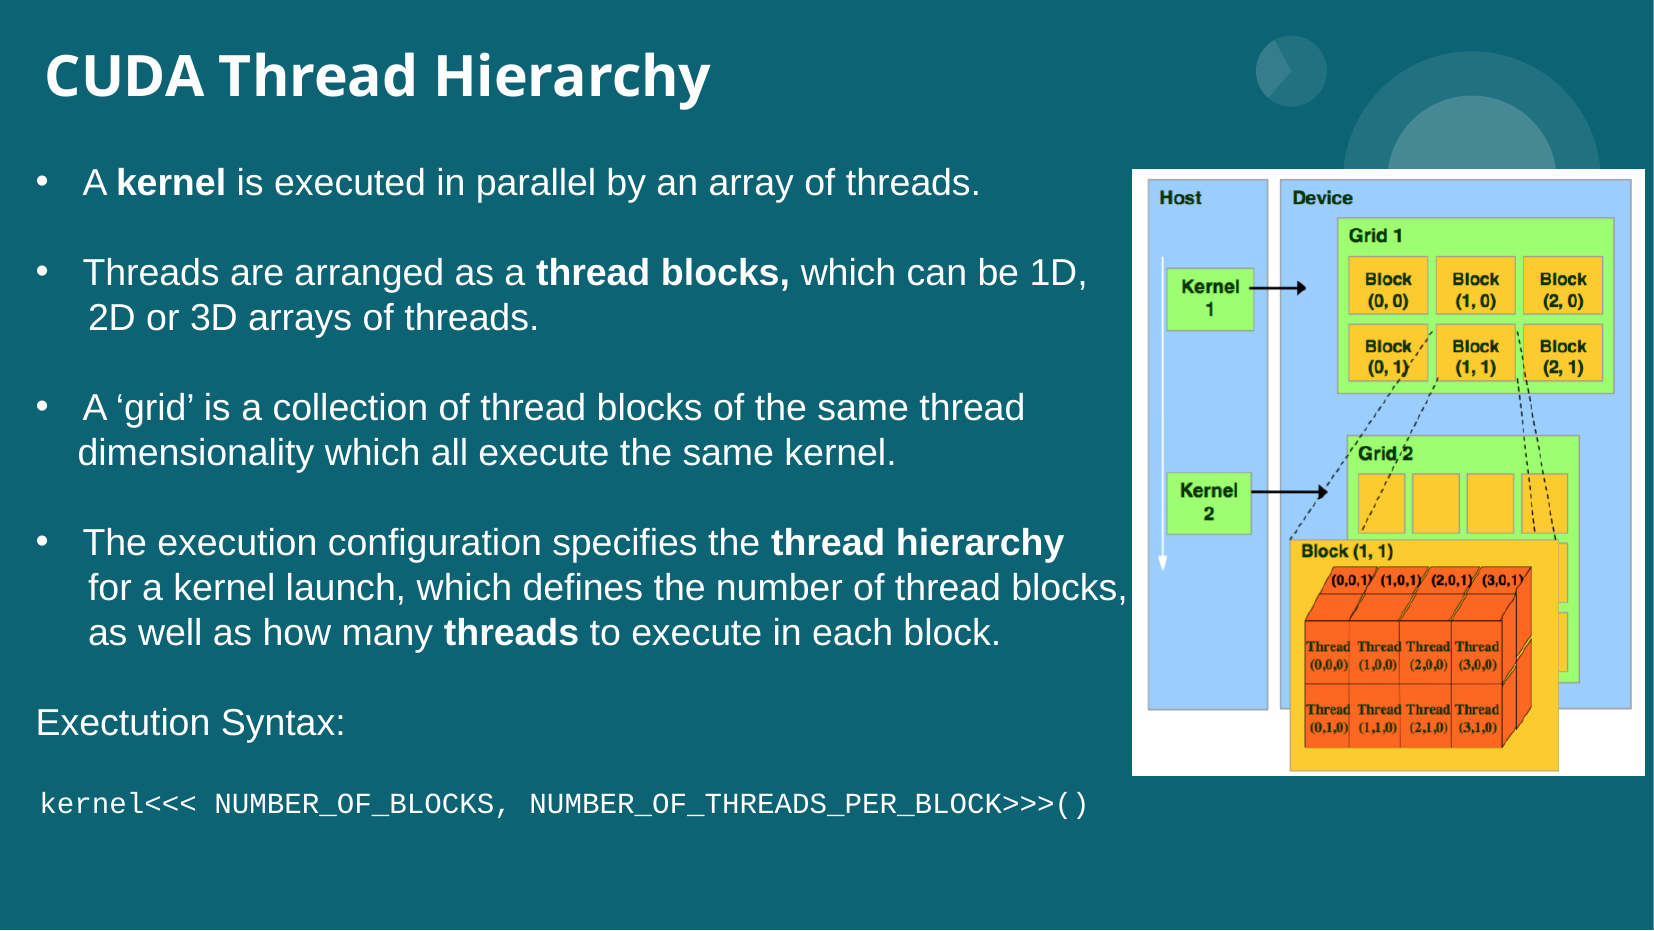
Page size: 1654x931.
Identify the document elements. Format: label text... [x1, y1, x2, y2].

title CUDA Thread Hierarchy [28, 22, 1310, 126]
picture [1132, 169, 1645, 776]
text_box A kernel is executed in parallel by an array of threads. Threads are arranged as a thread blocks, which can be 1D, 2D or 3D arrays of threads. A ‘grid’ is a collection of thread blocks of the same thread dimensionality which all execute the same kernel. The execution configuration specifies the thread hierarchy for a kernel launch, which defines the number of thread blocks, as well as how many threads to execute in each block. Exectution Syntax: [20, 150, 1152, 751]
text_box kernel<<< NUMBER_OF_BLOCKS, NUMBER_OF_THREADS_PER_BLOCK>>>() [24, 777, 1105, 828]
